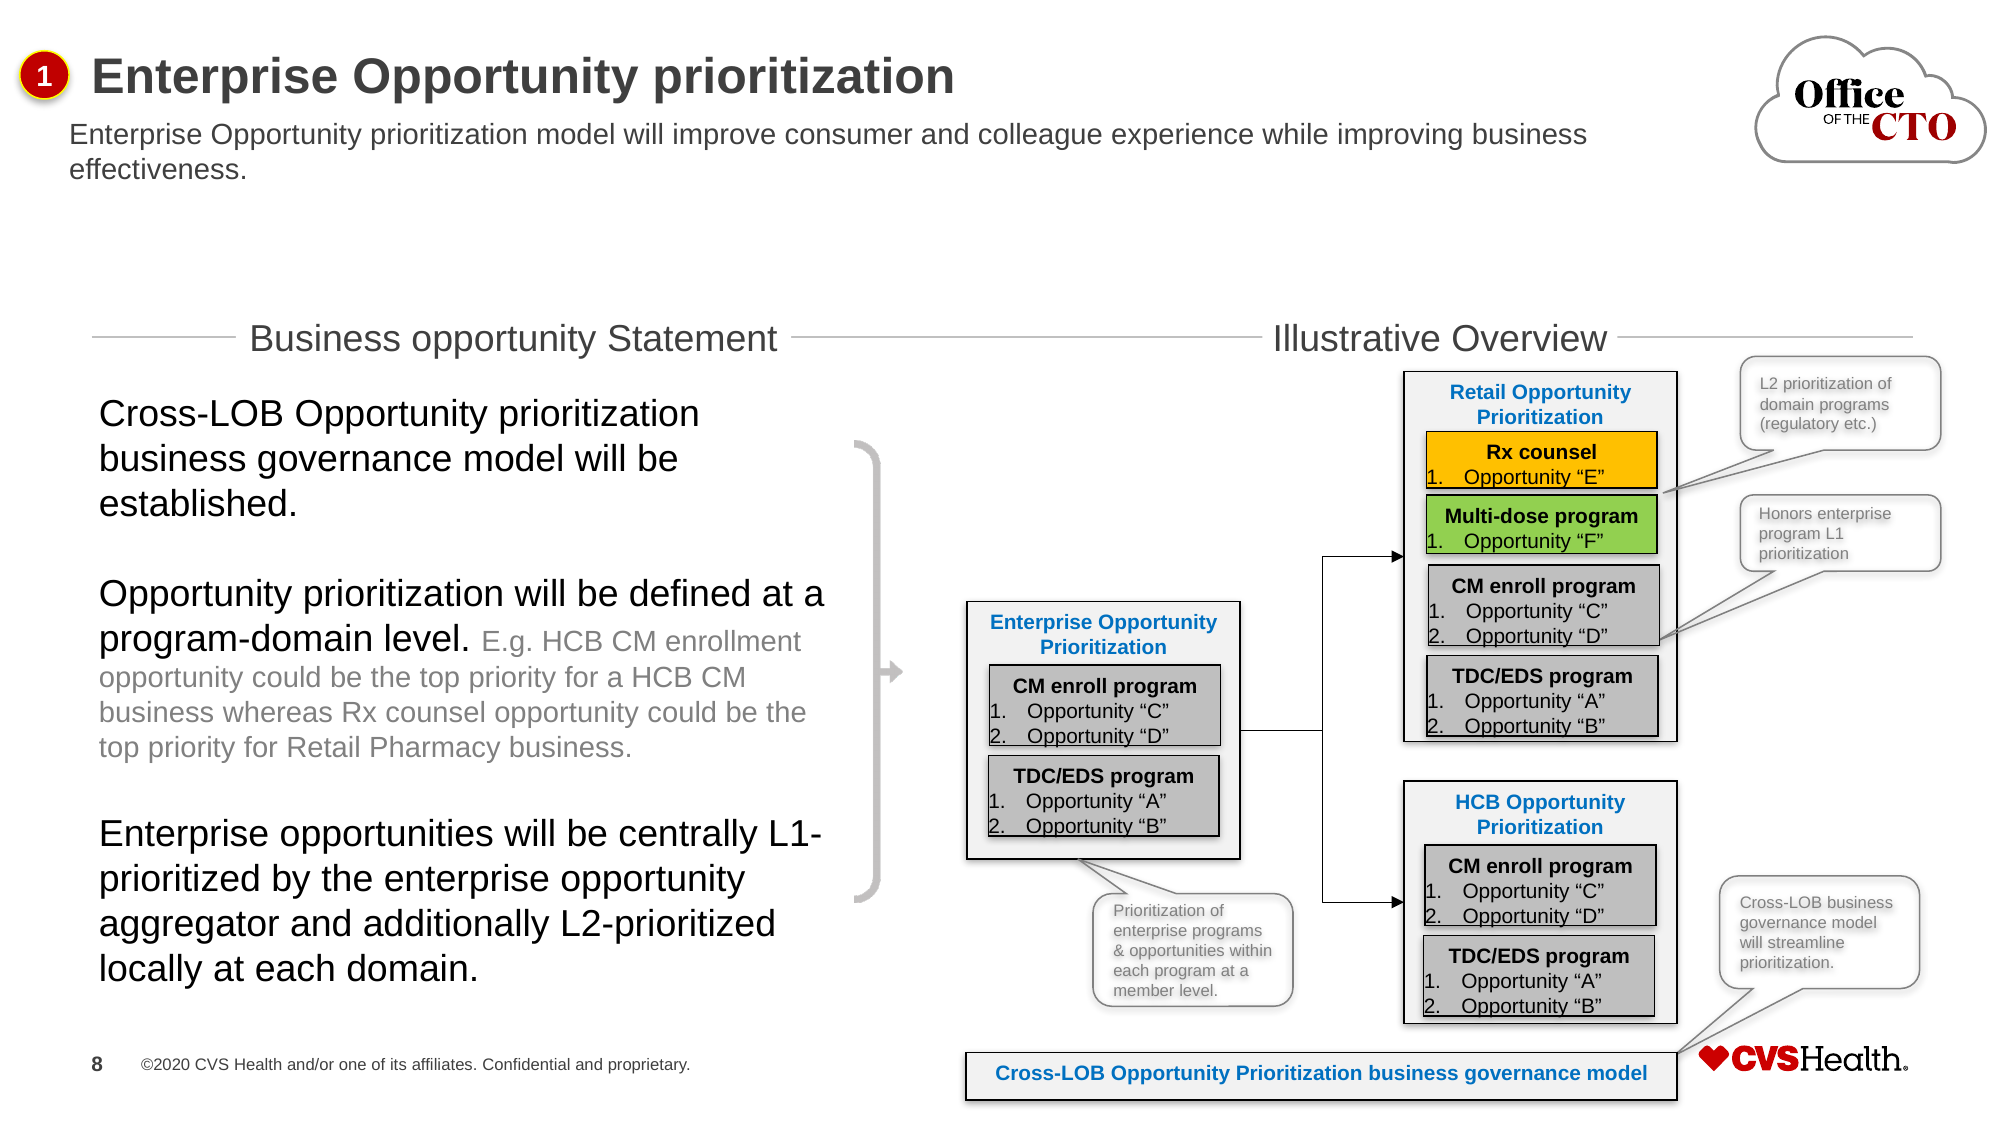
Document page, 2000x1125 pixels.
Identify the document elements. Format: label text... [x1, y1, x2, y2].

list Enterprise Opportunity prioritization model will improve consumer and colleague experience while improving business effectiveness. [69, 115, 1775, 186]
text_box Business opportunity Statement [235, 313, 792, 336]
text_box Cross-LOB Opportunity Prioritization business governance model [965, 1052, 1678, 1101]
text_box Rx counsel Opportunity “E” [1426, 431, 1658, 489]
text_box Cross-LOB Opportunity prioritization business governance model will be established. Opportunity prioritization will be defined at a program-domain level. E.g. HCB CM enrollment opportunity could be the top priority for a HCB CM business whereas Rx counsel opportunity could be the top priority for Retail Pharmacy business. Enterprise opportunities will be centrally L1-prioritized by the enterprise opportunity aggregator and additionally L2-prioritized locally at each domain. [69, 457, 865, 920]
text_box Prioritization of enterprise programs & opportunities within each program at a member level. [1077, 858, 1294, 1008]
text_box 1 [18, 49, 70, 100]
text_box CM enroll program Opportunity “C” Opportunity “D” [989, 664, 1221, 746]
text_box Multi-dose program Opportunity “F” [1426, 494, 1658, 554]
text_box Illustrative Overview [1262, 313, 1618, 336]
title Enterprise Opportunity prioritization [91, 50, 1677, 112]
text_box Enterprise Opportunity Prioritization [966, 601, 1234, 860]
text_box HCB Opportunity Prioritization [1403, 780, 1678, 1024]
text_box TDC/EDS program Opportunity “A” Opportunity “B” [988, 755, 1220, 837]
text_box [1239, 556, 1405, 729]
text_box Retail Opportunity Prioritization [1403, 371, 1678, 742]
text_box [1239, 729, 1405, 903]
text_box Honors enterprise program L1 prioritization [1664, 494, 1942, 639]
text_box Cross-LOB business governance model will streamline prioritization. [1678, 875, 1921, 1054]
picture [853, 440, 903, 904]
text_box CM enroll program Opportunity “C” Opportunity “D” [1424, 844, 1657, 926]
text_box L2 prioritization of domain programs (regulatory etc.) [1662, 355, 1942, 494]
text_box CM enroll program Opportunity “C” Opportunity “D” [1428, 564, 1660, 646]
text_box TDC/EDS program Opportunity “A” Opportunity “B” [1426, 655, 1659, 737]
text_box TDC/EDS program Opportunity “A” Opportunity “B” [1423, 935, 1655, 1017]
